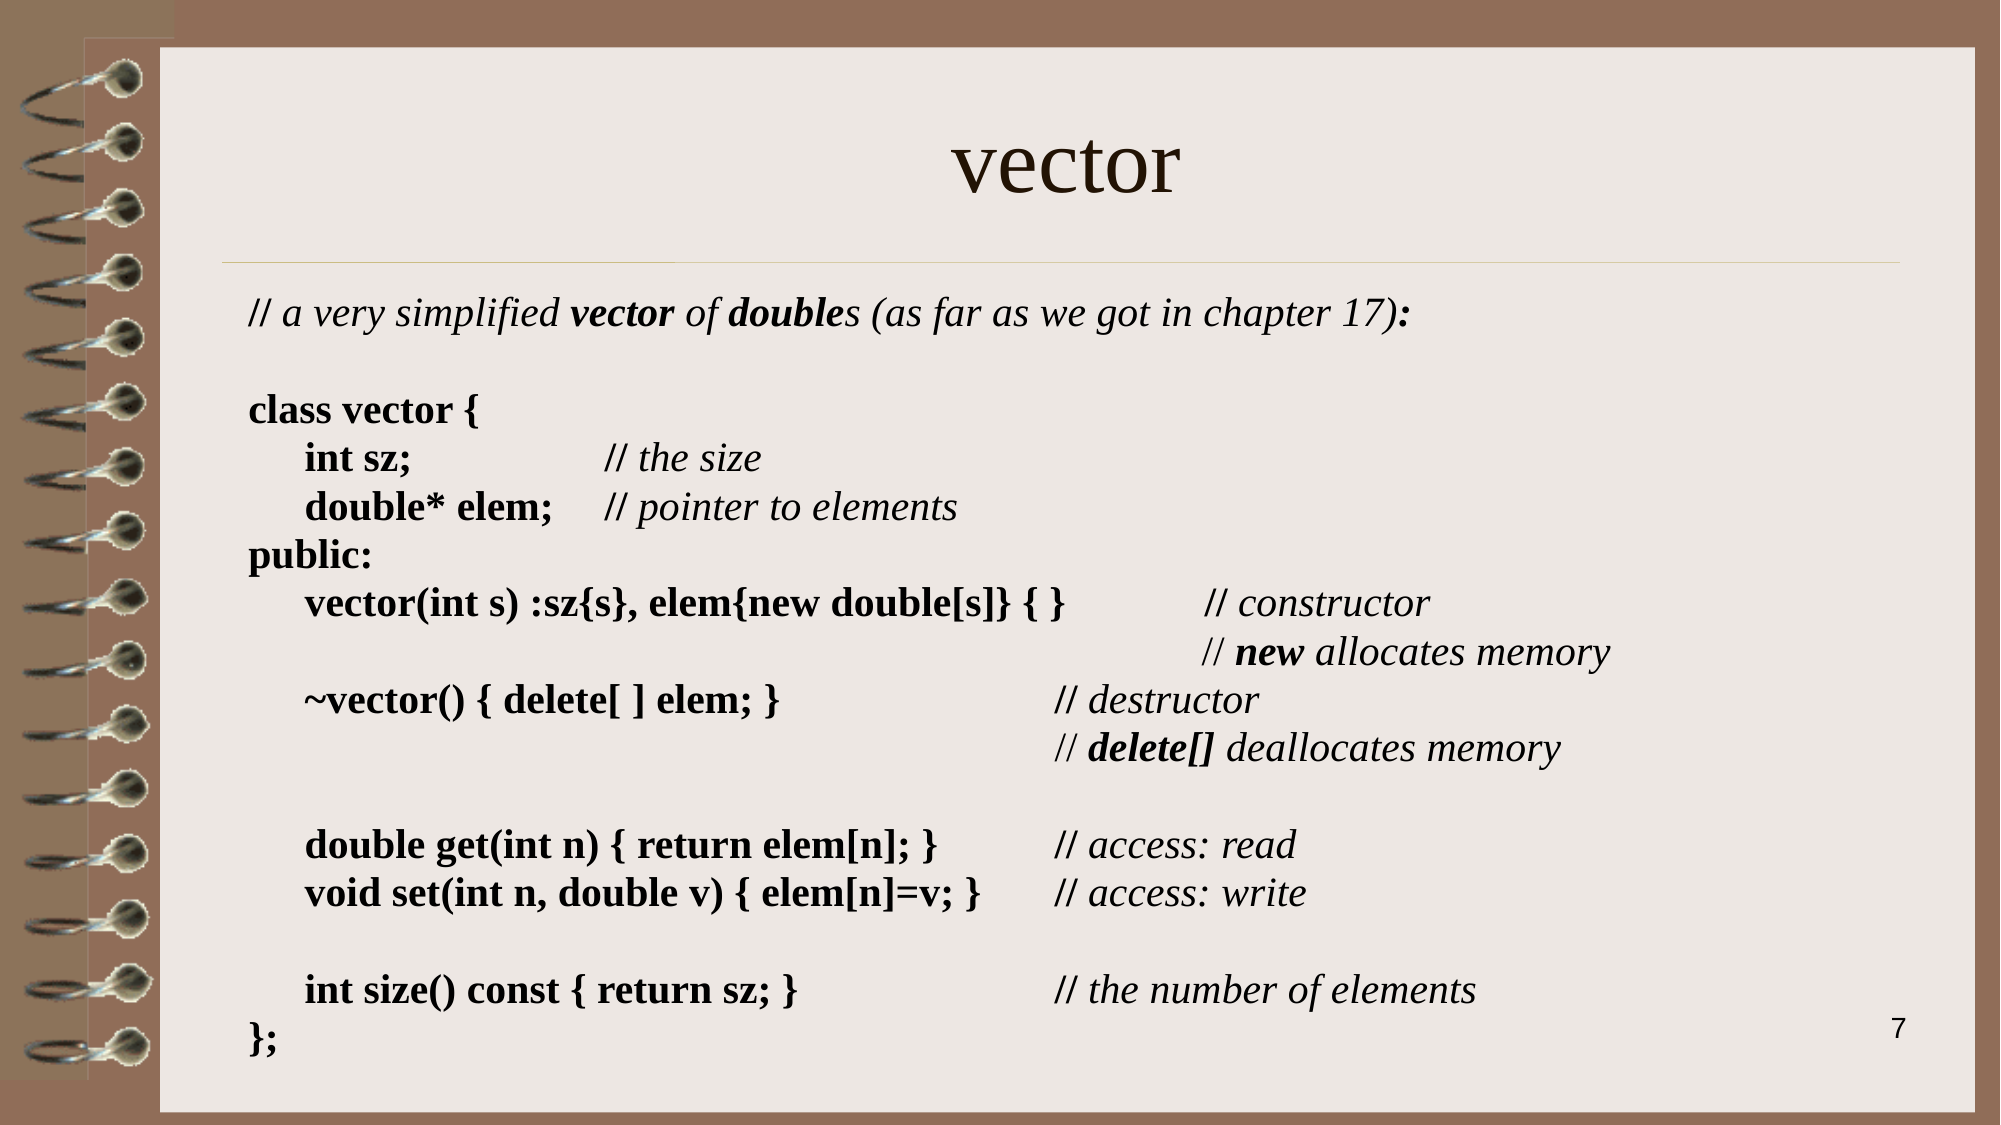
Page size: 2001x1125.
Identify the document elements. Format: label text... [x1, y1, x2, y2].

slide_number 7 [1505, 1001, 1922, 1077]
picture [0, 0, 175, 1080]
list // a very simplified vector of doubles (as far as we got in chapter 17): class vector { int sz; // the size double* elem; // pointer to elements public: vector(int s) :sz{s}, elem{new double[s]} { } // constructor // new allocates memory ~vector() { delete[ ] elem; } // destructor // delete[] deallocates memory double get(int n) { return elem[n]; } // access: read void set(int n, double v) { elem[n]=v; } // access: write int size() const { return sz; } // the number of elements }; [233, 287, 1900, 963]
title vector [233, 62, 1900, 250]
